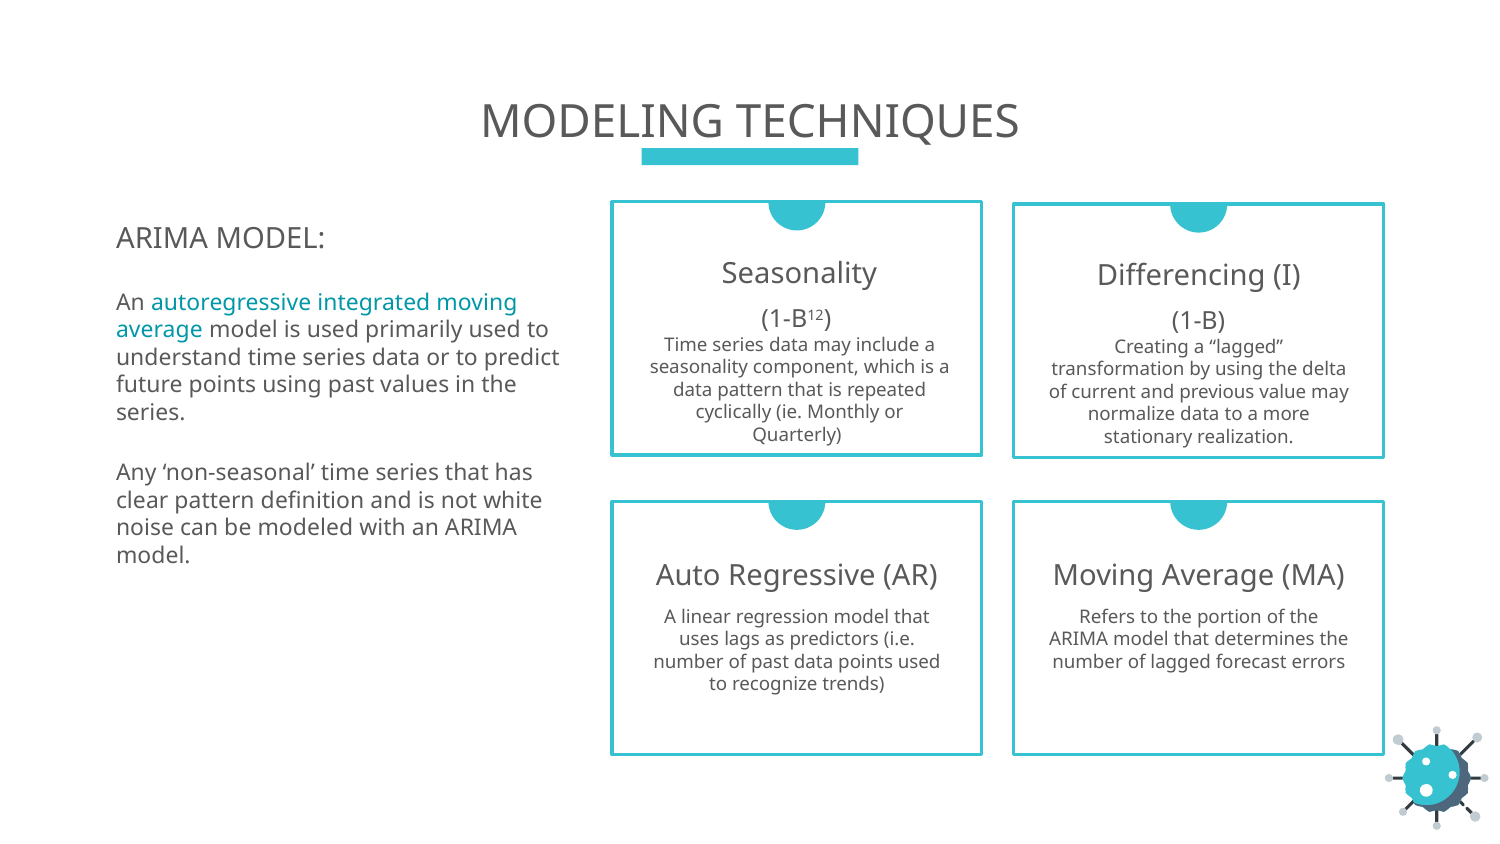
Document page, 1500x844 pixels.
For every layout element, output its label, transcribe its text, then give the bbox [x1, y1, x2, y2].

subtitle A linear regression model that uses lags as predictors (i.e. number of past data points used to recognize trends) [631, 604, 963, 717]
subtitle Auto Regressive (AR) [631, 503, 963, 592]
subtitle Moving Average (MA) [1033, 503, 1365, 592]
subtitle Seasonality [634, 201, 965, 290]
title MODELING TECHNIQUES [116, 88, 1384, 150]
subtitle (1-B12) Time series data may include a seasonality component, which is a data pattern that is repeated cyclically (ie. Monthly or Quarterly) [634, 302, 965, 415]
text_box [1013, 501, 1384, 755]
text_box [1013, 204, 1384, 458]
subtitle Refers to the portion of the ARIMA model that determines the number of lagged forecast errors [1033, 604, 1365, 717]
text_box [612, 201, 982, 456]
text_box ARIMA MODEL: An autoregressive integrated moving average model is used primarily used to understand time series data or to predict future points using past values in the series. Any ‘non-seasonal’ time series that has clear pattern definition and is not white noise can be modeled with an ARIMA model. [101, 204, 580, 783]
text_box [612, 501, 982, 755]
subtitle Differencing (I) [1033, 204, 1365, 292]
subtitle (1-B) Creating a “lagged” transformation by using the delta of current and previous value may normalize data to a more stationary realization. [1033, 304, 1365, 417]
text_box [1383, 725, 1489, 831]
